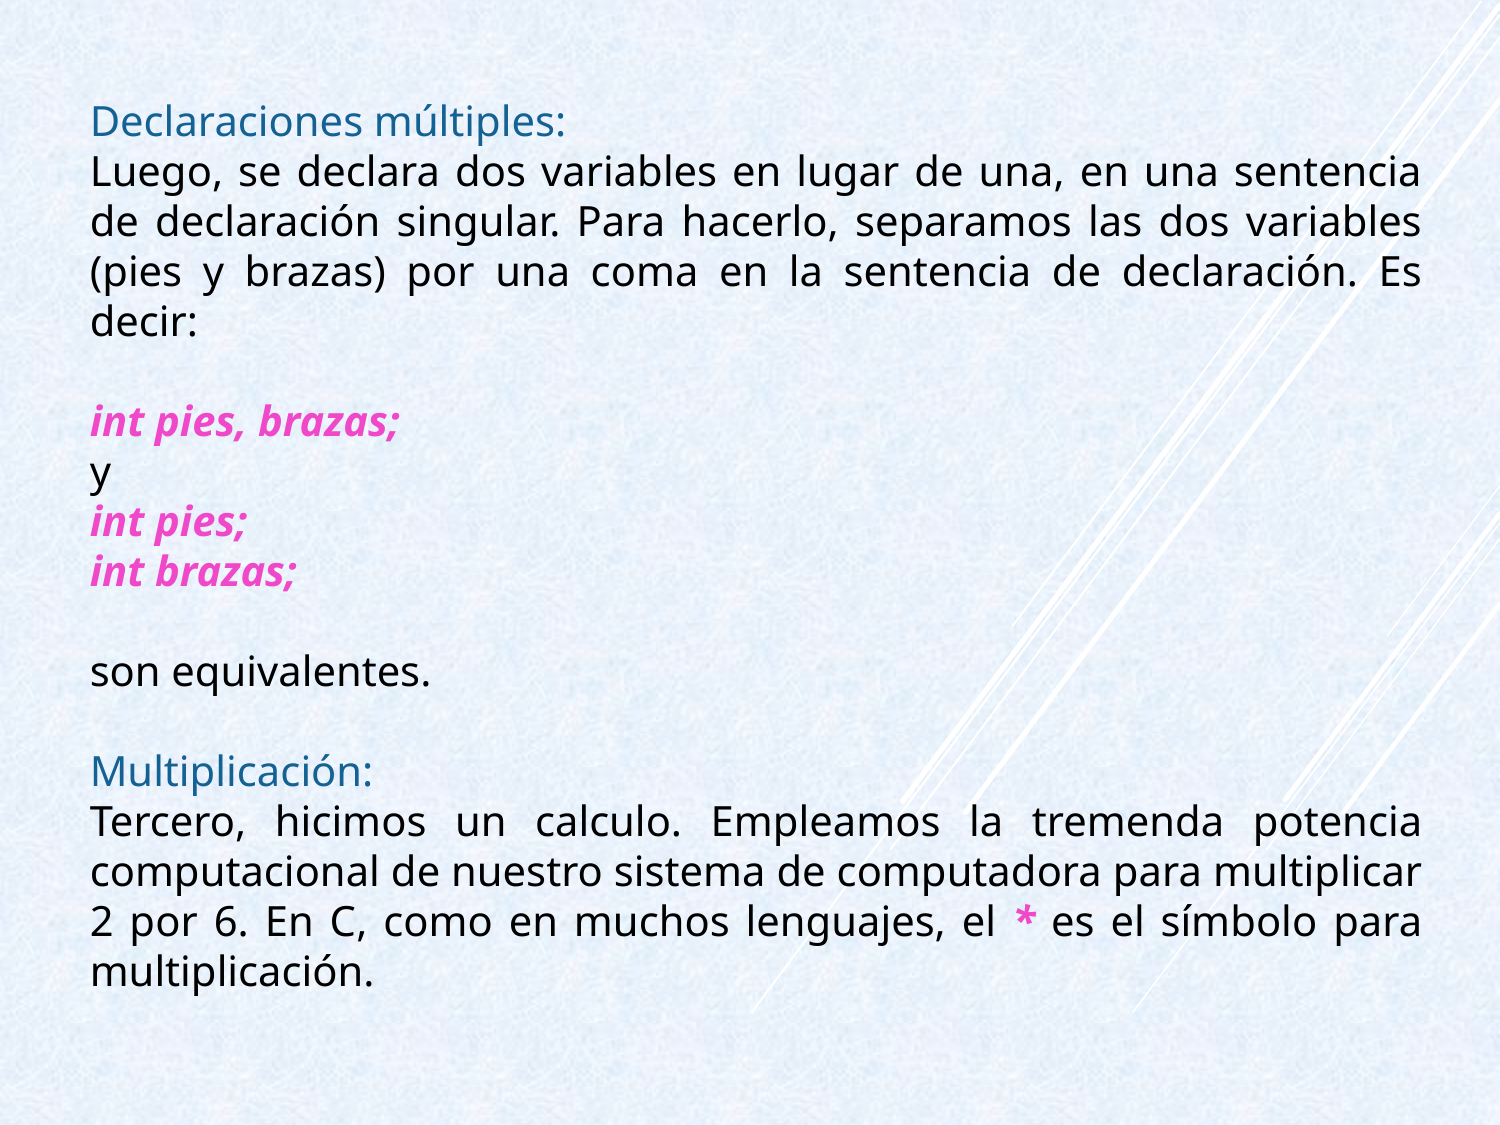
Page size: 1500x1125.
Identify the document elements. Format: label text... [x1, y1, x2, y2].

text_box Declaraciones múltiples: Luego, se declara dos variables en lugar de una, en una sentencia de declaración singular. Para hacerlo, separamos las dos variables (pies y brazas) por una coma en la sentencia de declaración. Es decir: int pies, brazas; y int pies; int brazas; son equivalentes. Multiplicación: Tercero, hicimos un calculo. Empleamos la tremenda potencia computacional de nuestro sistema de computadora para multiplicar 2 por 6. En C, como en muchos lenguajes, el * es el símbolo para multiplicación. [74, 87, 1438, 1003]
